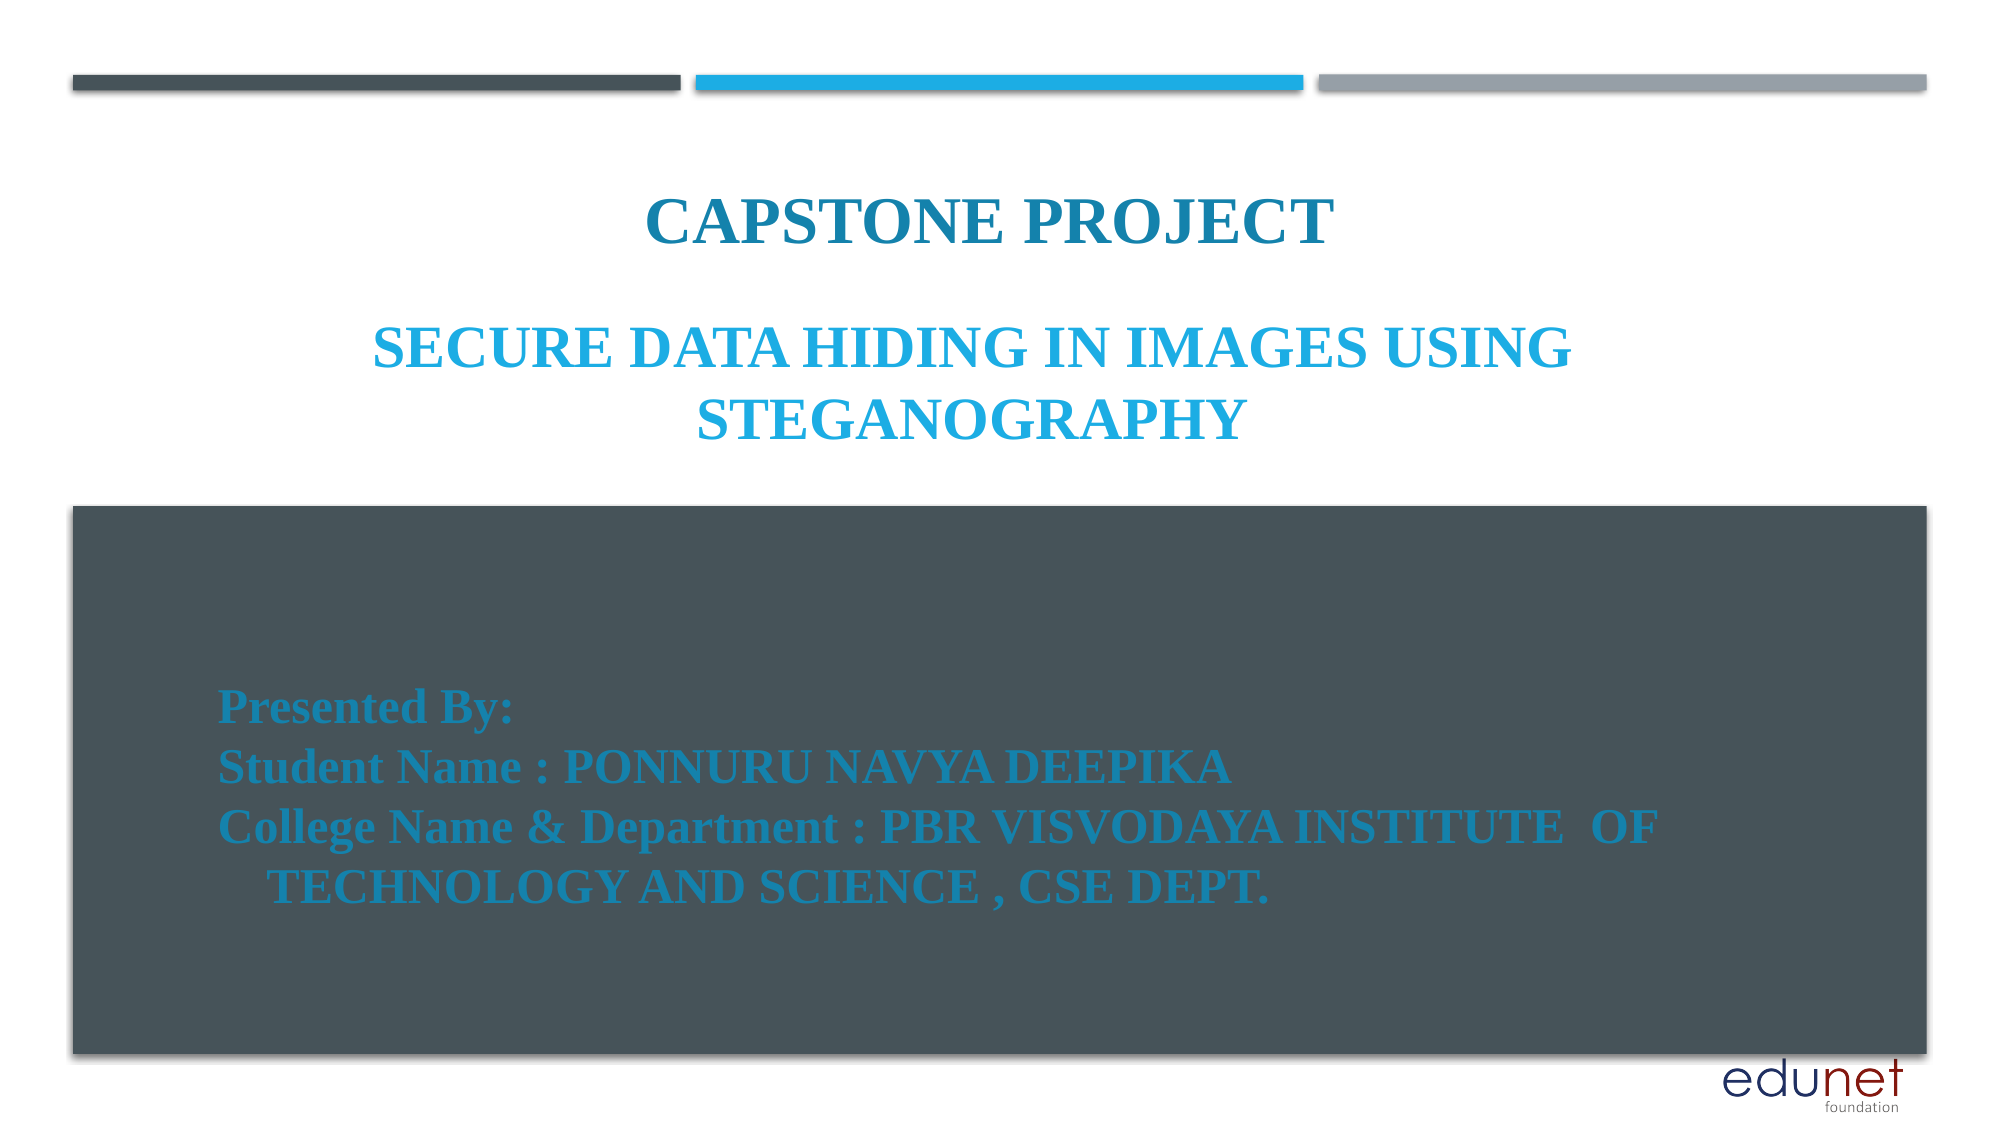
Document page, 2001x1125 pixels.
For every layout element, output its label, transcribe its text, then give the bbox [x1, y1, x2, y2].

title SECURE DATA HIDING IN IMAGES USING STEGANOGRAPHY [222, 298, 1723, 460]
text_box Presented By: Student Name : PONNURU NAVYA DEEPIKA College Name & Department : PBR VISVODAYA INSTITUTE OF TECHNOLOGY AND SCIENCE , CSE DEPT. [202, 665, 1757, 971]
picture [1719, 1056, 1905, 1116]
text_box CAPSTONE PROJECT [0, 169, 2000, 265]
